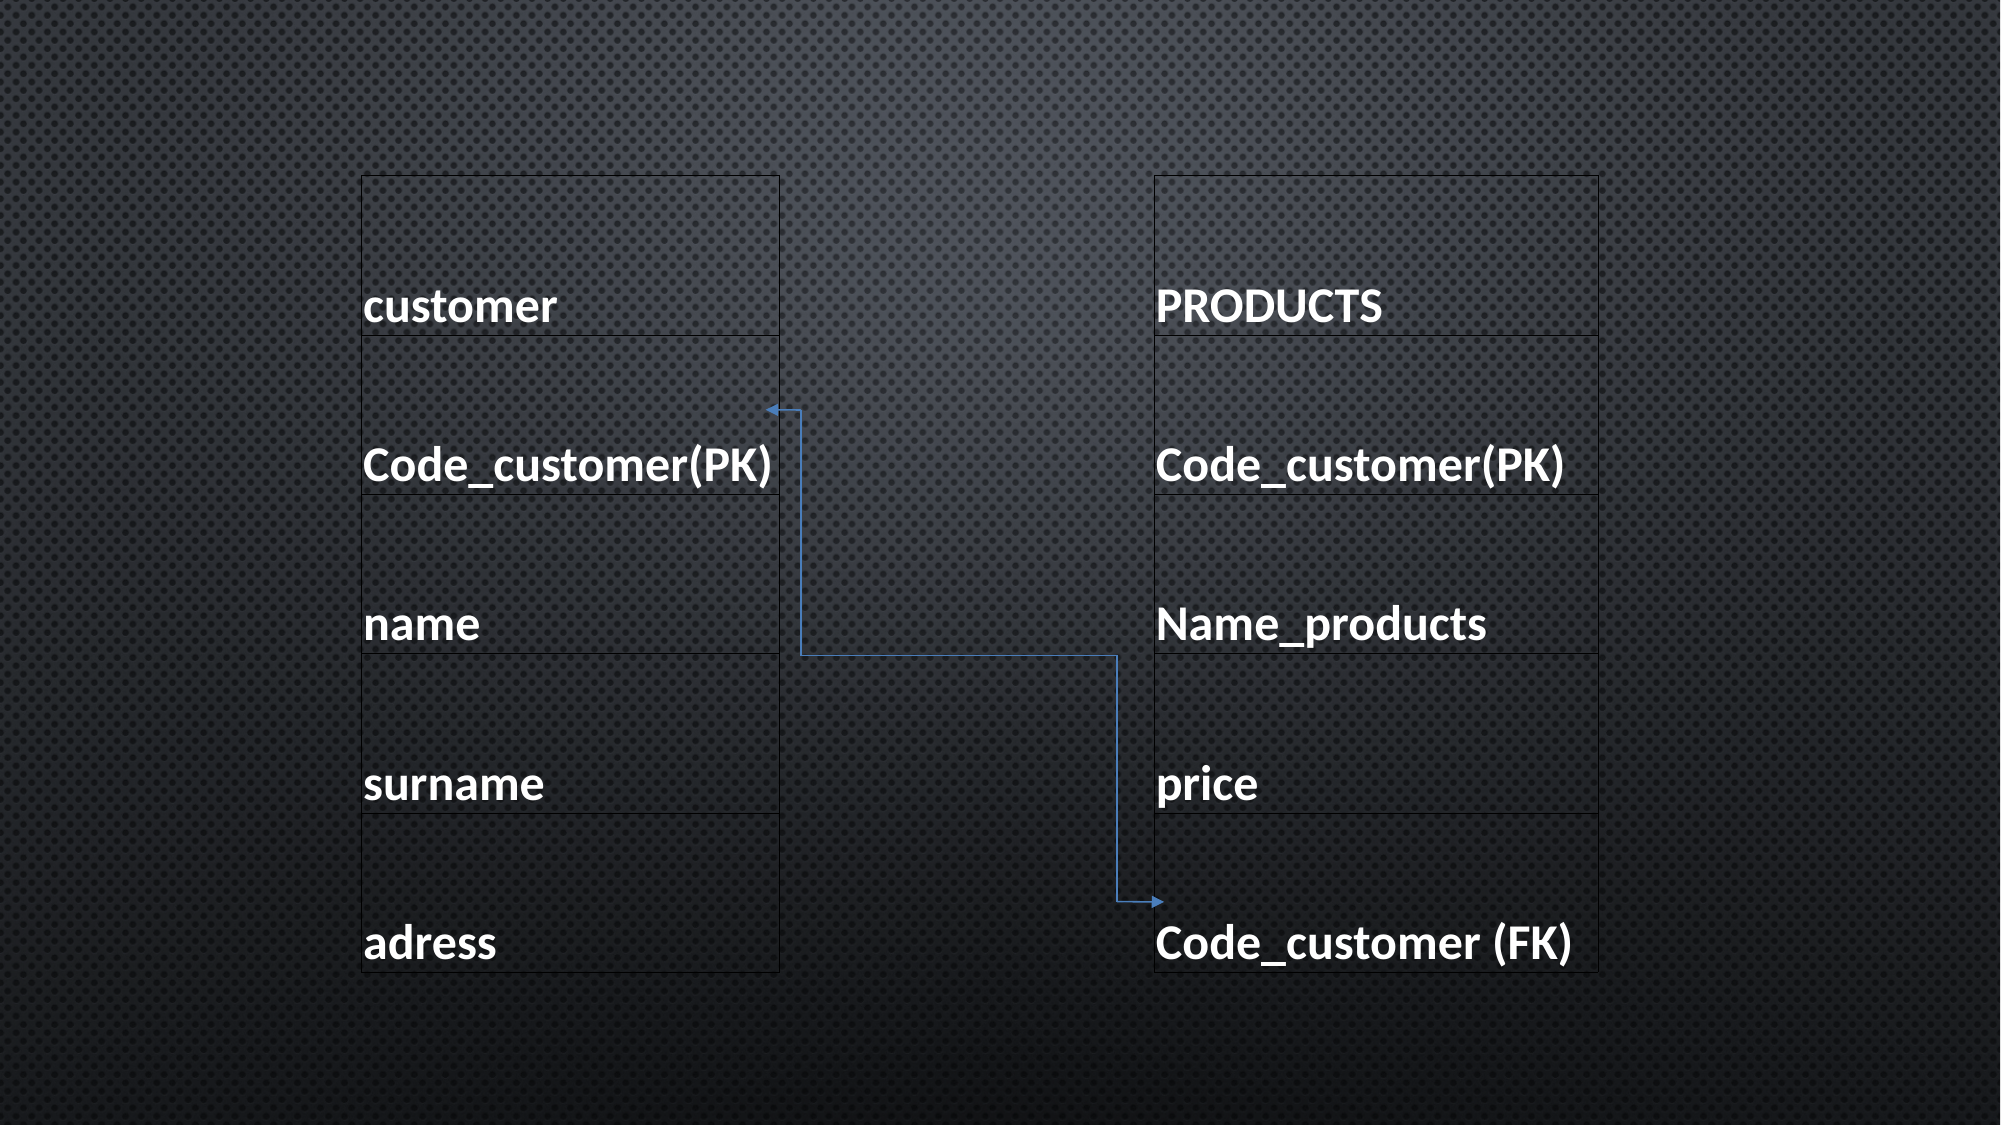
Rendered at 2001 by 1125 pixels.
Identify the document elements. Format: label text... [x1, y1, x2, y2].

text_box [712, 497, 1206, 814]
table_cell Code_customer (FK) [1155, 814, 1598, 972]
table_cell name [362, 495, 779, 653]
table_cell Name_products [1155, 495, 1598, 653]
table_cell [780, 335, 1154, 494]
table_cell [780, 814, 1154, 972]
table_cell adress [362, 814, 779, 972]
table_cell surname [362, 654, 712, 813]
table_cell Code_customer(PK) [362, 336, 779, 494]
table_cell price [1206, 654, 1598, 813]
table_cell Code_customer(PK) [1155, 336, 1598, 494]
table_header customer [362, 176, 779, 335]
table_header [780, 175, 1154, 335]
table_header PRODUCTS [1155, 176, 1598, 335]
